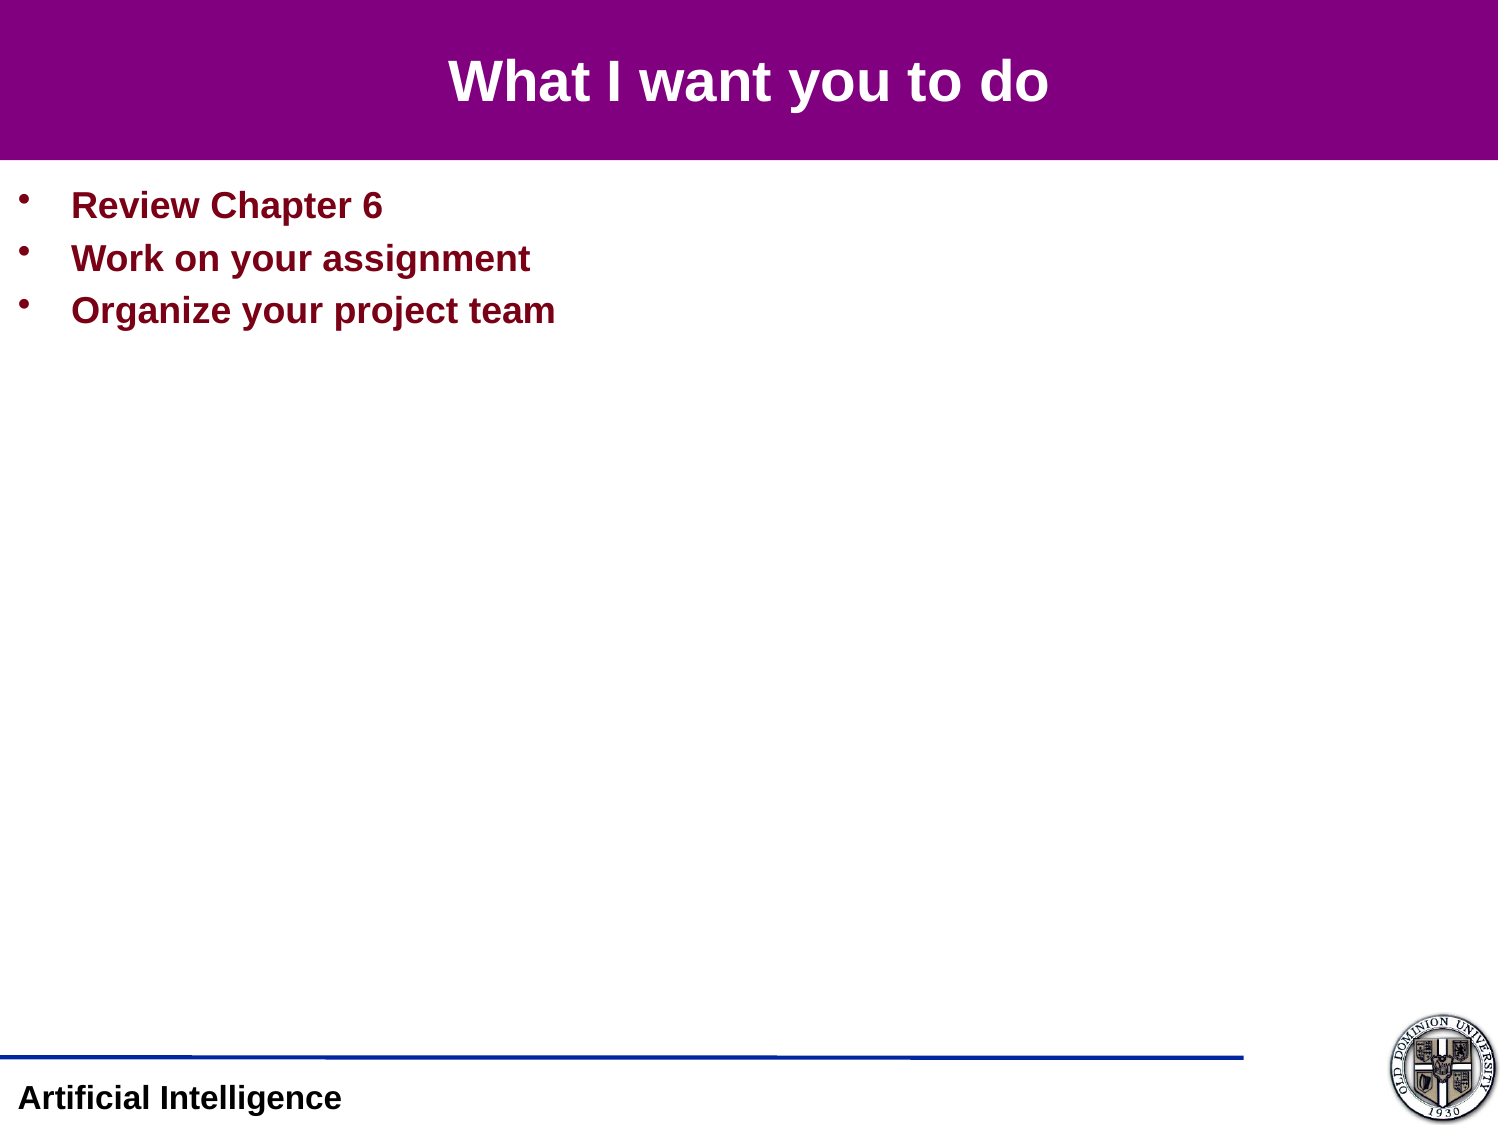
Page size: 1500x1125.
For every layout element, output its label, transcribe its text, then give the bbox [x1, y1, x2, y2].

picture [1387, 1012, 1500, 1125]
title What I want you to do [3, 1, 1496, 155]
list Review Chapter 6 Work on your assignment Organize your project team [3, 173, 1498, 1026]
